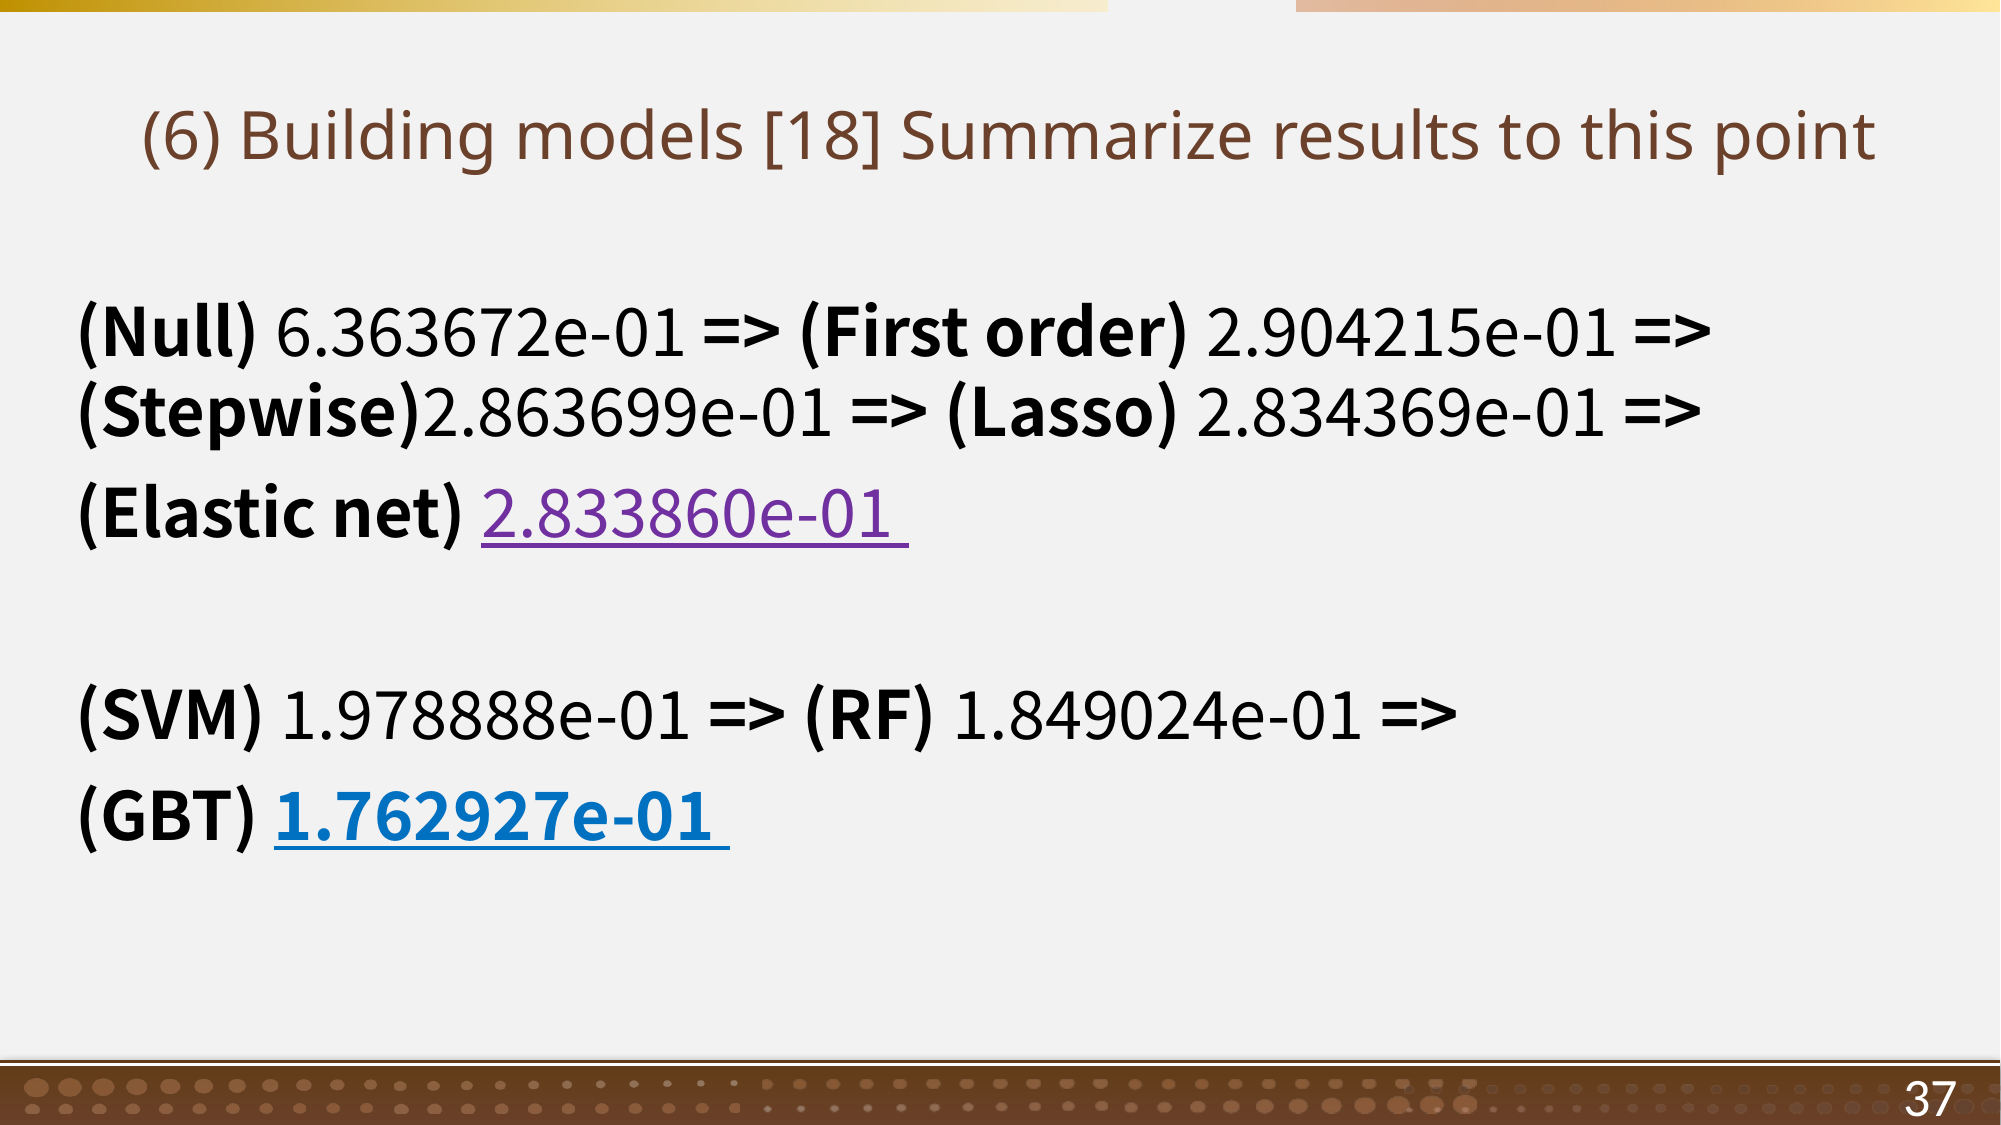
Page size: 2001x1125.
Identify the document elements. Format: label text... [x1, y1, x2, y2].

list (Null) 6.363672e-01 => (First order) 2.904215e-01 => (Stepwise)2.863699e-01 => (Lasso) 2.834369e-01 => (Elastic net) 2.833860e-01 (SVM) 1.978888e-01 => (RF) 1.849024e-01 => (GBT) 1.762927e-01 [60, 282, 1969, 981]
slide_number 37 [1862, 1065, 1974, 1125]
title (6) Building models [18] Summarize results to this point [127, 64, 1902, 282]
